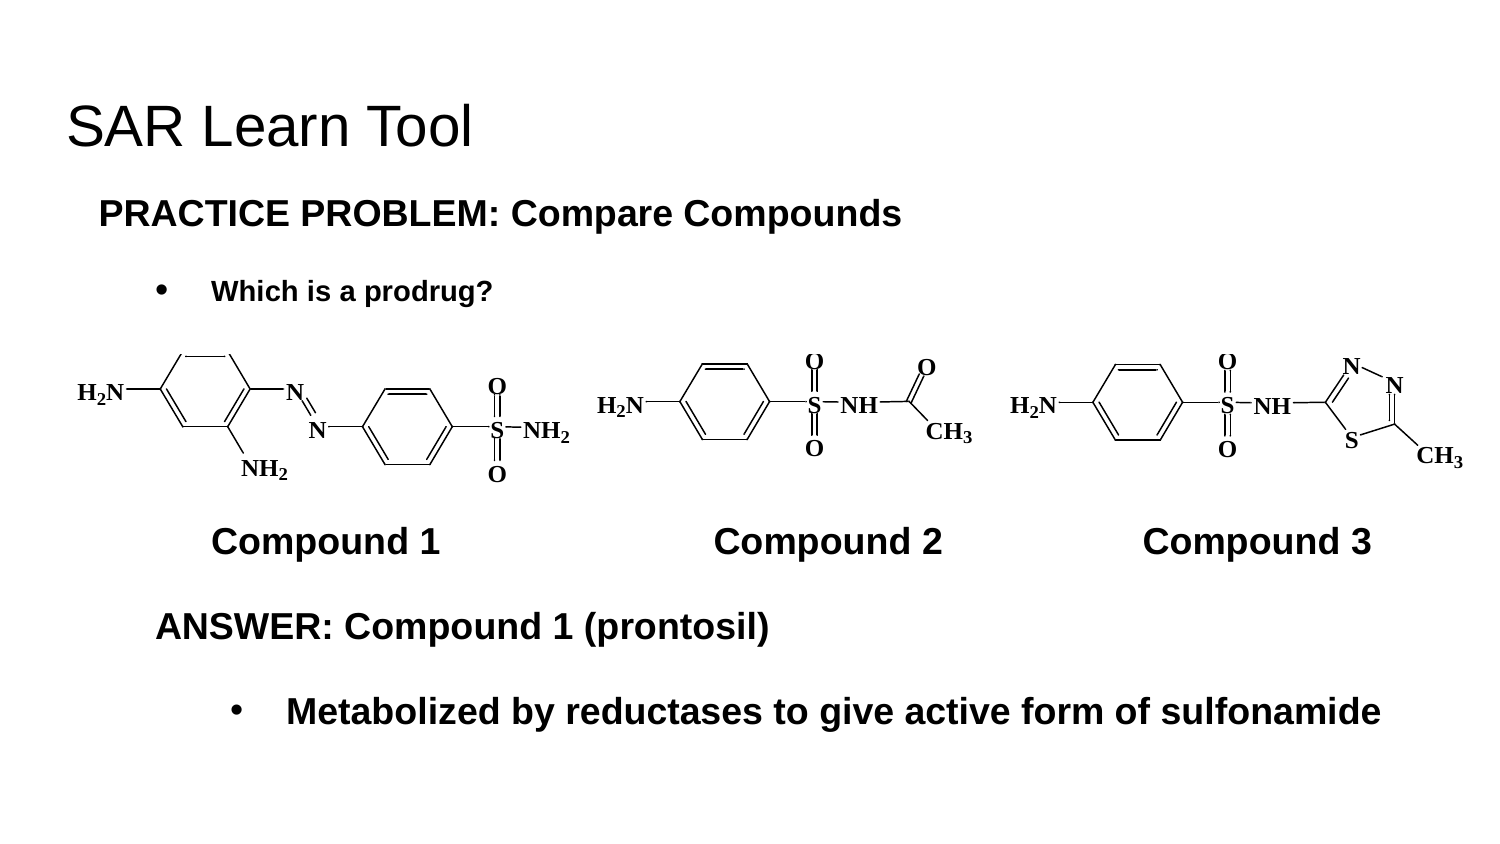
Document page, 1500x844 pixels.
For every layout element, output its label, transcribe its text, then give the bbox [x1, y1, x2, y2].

list PRACTICE PROBLEM: Compare Compounds Which is a prodrug? Compound 1 Compound 2 Compound 3 ANSWER: Compound 1 (prontosil) Metabolized by reductases to give active form of sulfonamide [46, 166, 1444, 833]
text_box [1005, 354, 1467, 484]
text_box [72, 354, 574, 496]
title SAR Learn Tool [51, 72, 1449, 167]
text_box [592, 354, 976, 473]
